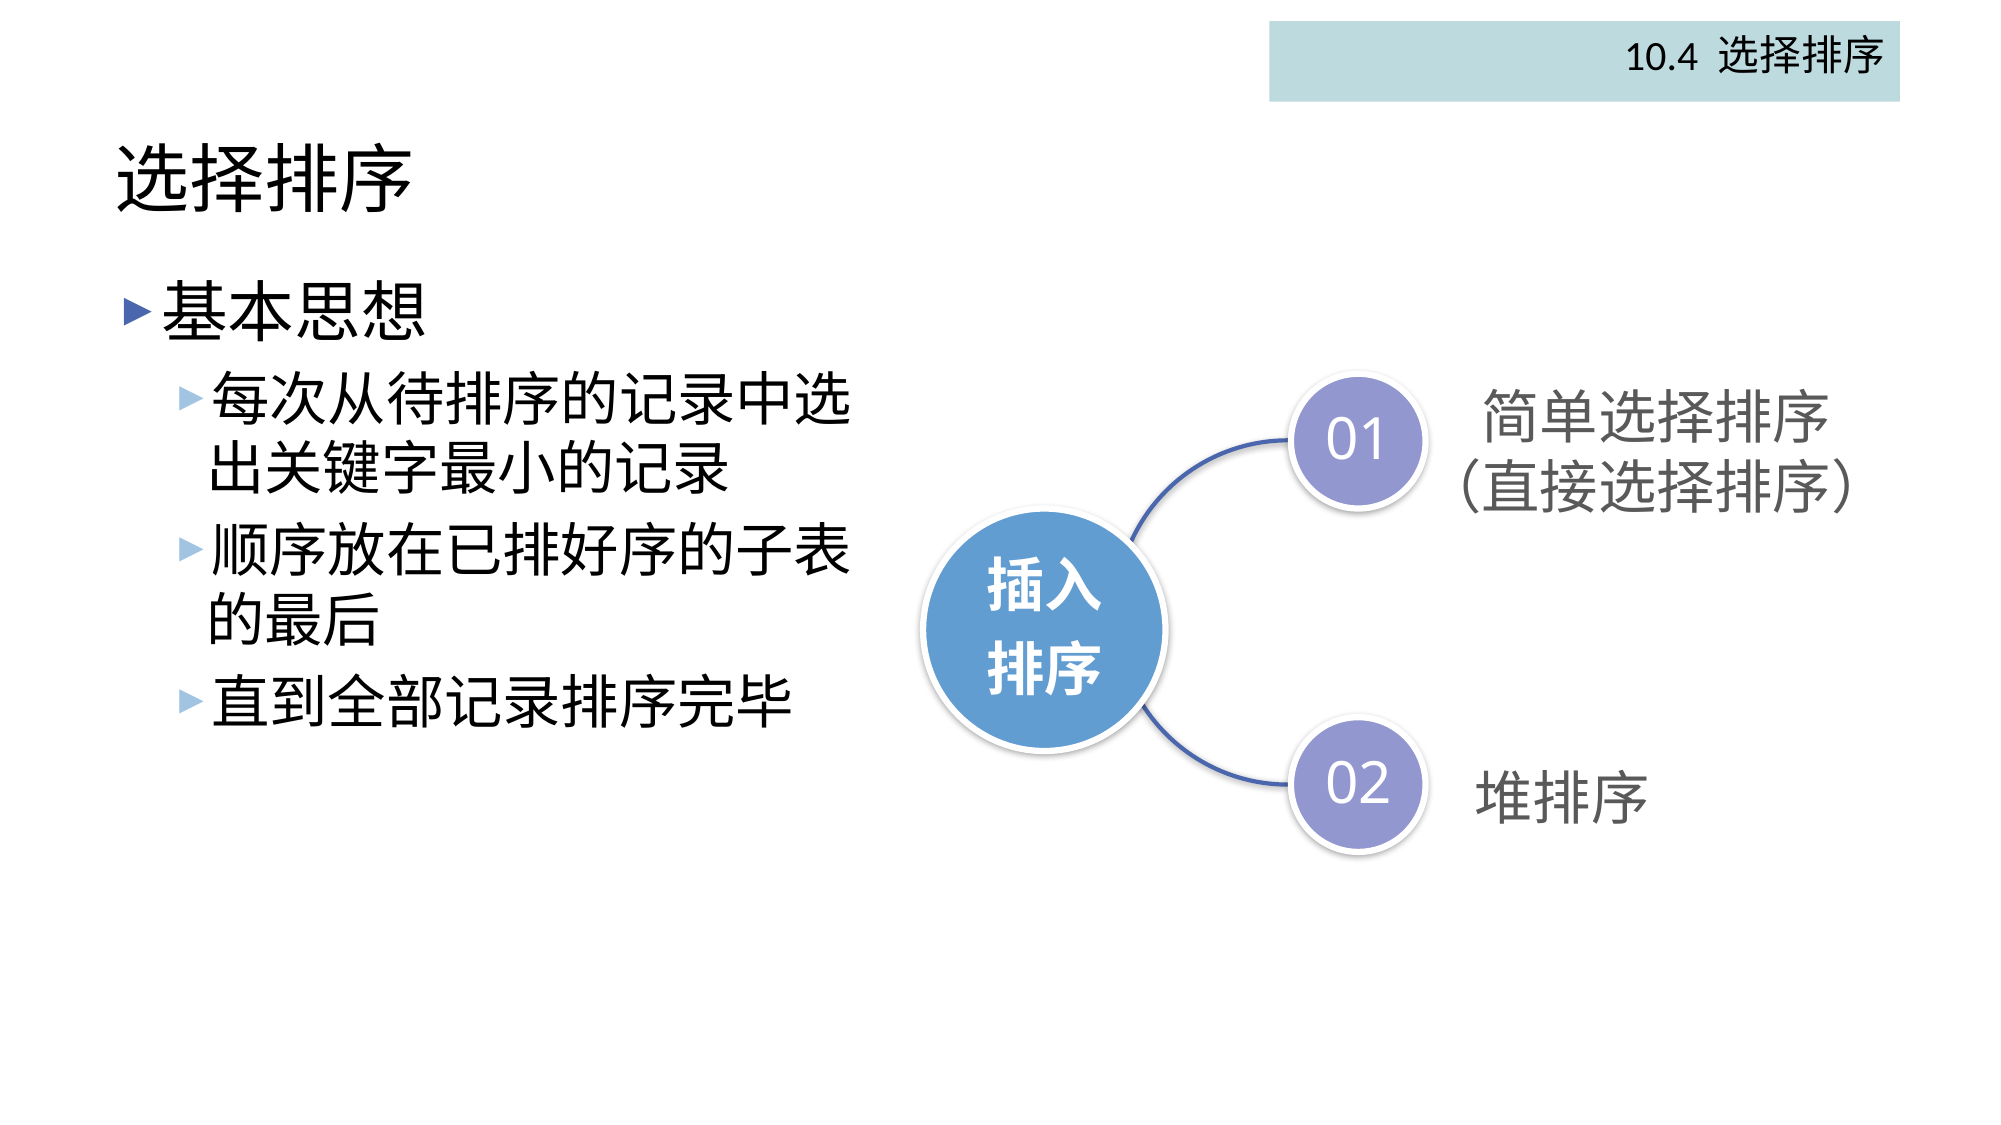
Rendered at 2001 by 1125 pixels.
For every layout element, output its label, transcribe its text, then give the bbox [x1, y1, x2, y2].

text_box 01 [1287, 370, 1406, 512]
text_box 堆排序 [1459, 754, 1750, 839]
text_box [1130, 438, 1291, 787]
list 基本思想 每次从待排序的记录中选出关键字最小的记录 顺序放在已排好序的子表的最后 直到全部记录排序完毕 [99, 262, 923, 1005]
text_box 02 [1287, 714, 1429, 856]
text_box 插入 排序 [919, 505, 1169, 755]
title 选择排序 [99, 120, 1900, 233]
list 10.4 选择排序 [1269, 21, 1900, 102]
text_box 简单选择排序 （直接选择排序） [1406, 372, 1907, 528]
